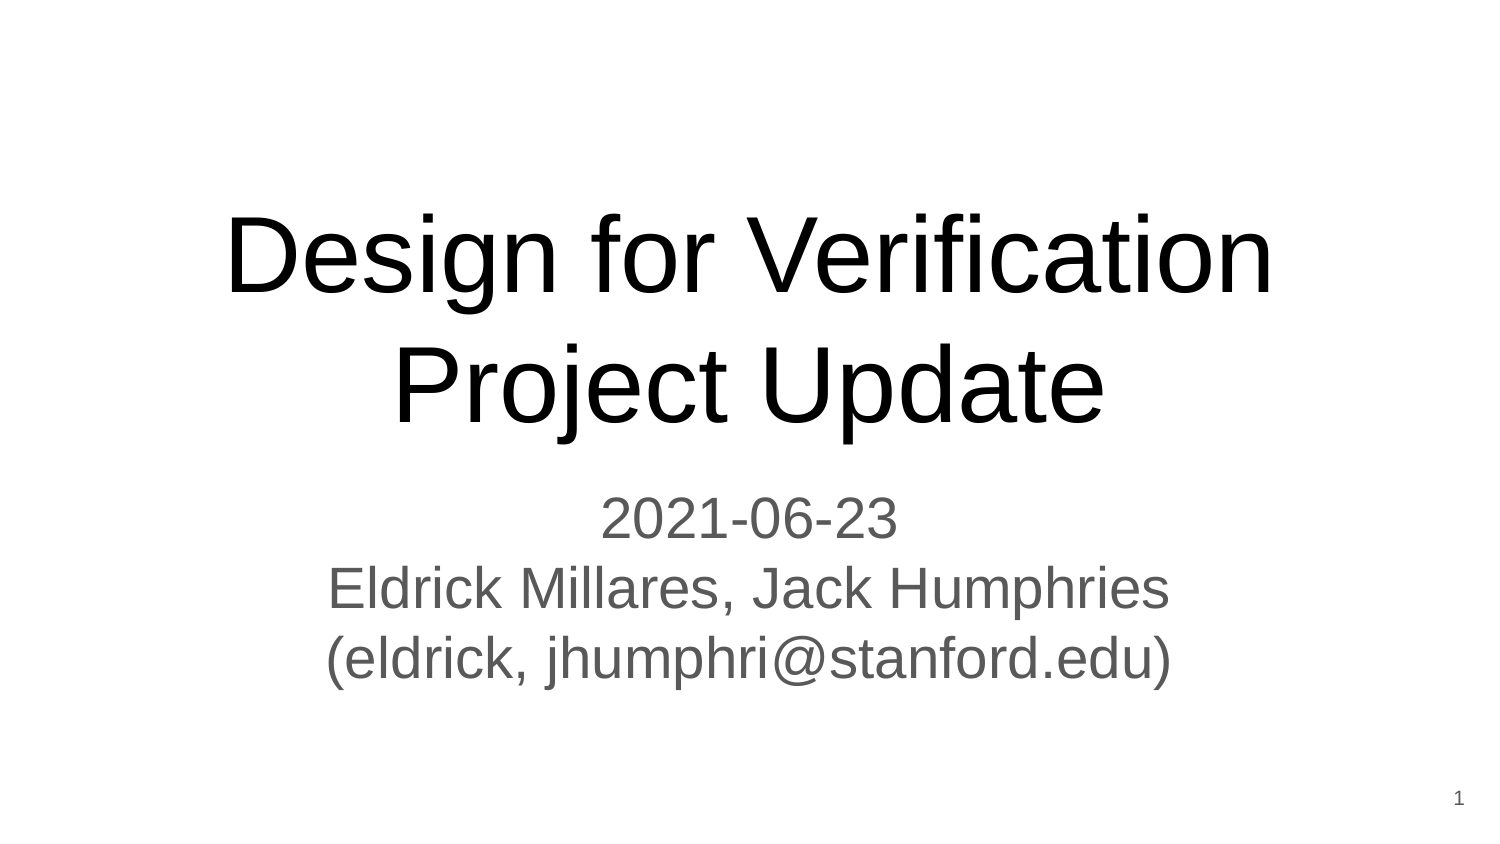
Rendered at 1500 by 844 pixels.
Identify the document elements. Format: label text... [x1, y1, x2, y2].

subtitle 2021-06-23 Eldrick Millares, Jack Humphries (eldrick, jhumphri@stanford.edu) [51, 464, 1449, 595]
slide_number ‹#› [1389, 764, 1480, 830]
title Design for Verification Project Update [51, 122, 1449, 459]
